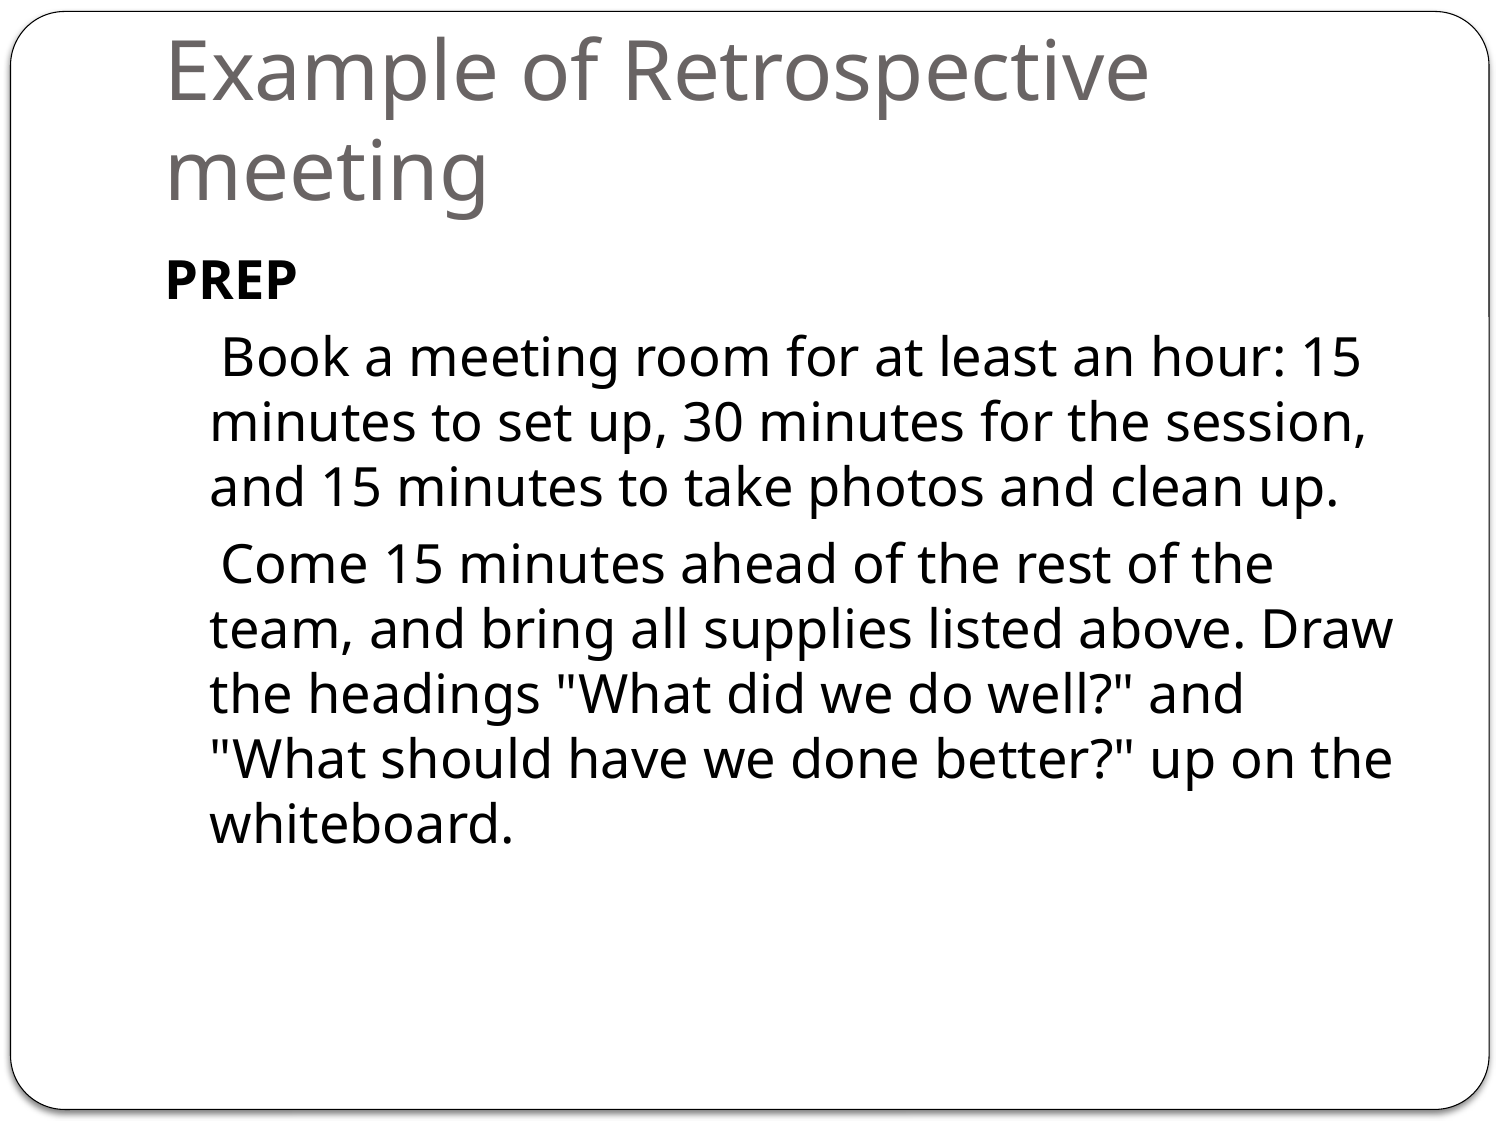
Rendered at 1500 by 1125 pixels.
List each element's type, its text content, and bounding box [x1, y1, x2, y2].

list PREP Book a meeting room for at least an hour: 15 minutes to set up, 30 minutes for the session, and 15 minutes to take photos and clean up. Come 15 minutes ahead of the rest of the team, and bring all supplies listed above. Draw the headings "What did we do well?" and "What should have we done better?" up on the whiteboard. [150, 237, 1425, 988]
title Example of Retrospective meeting [150, 45, 1425, 233]
